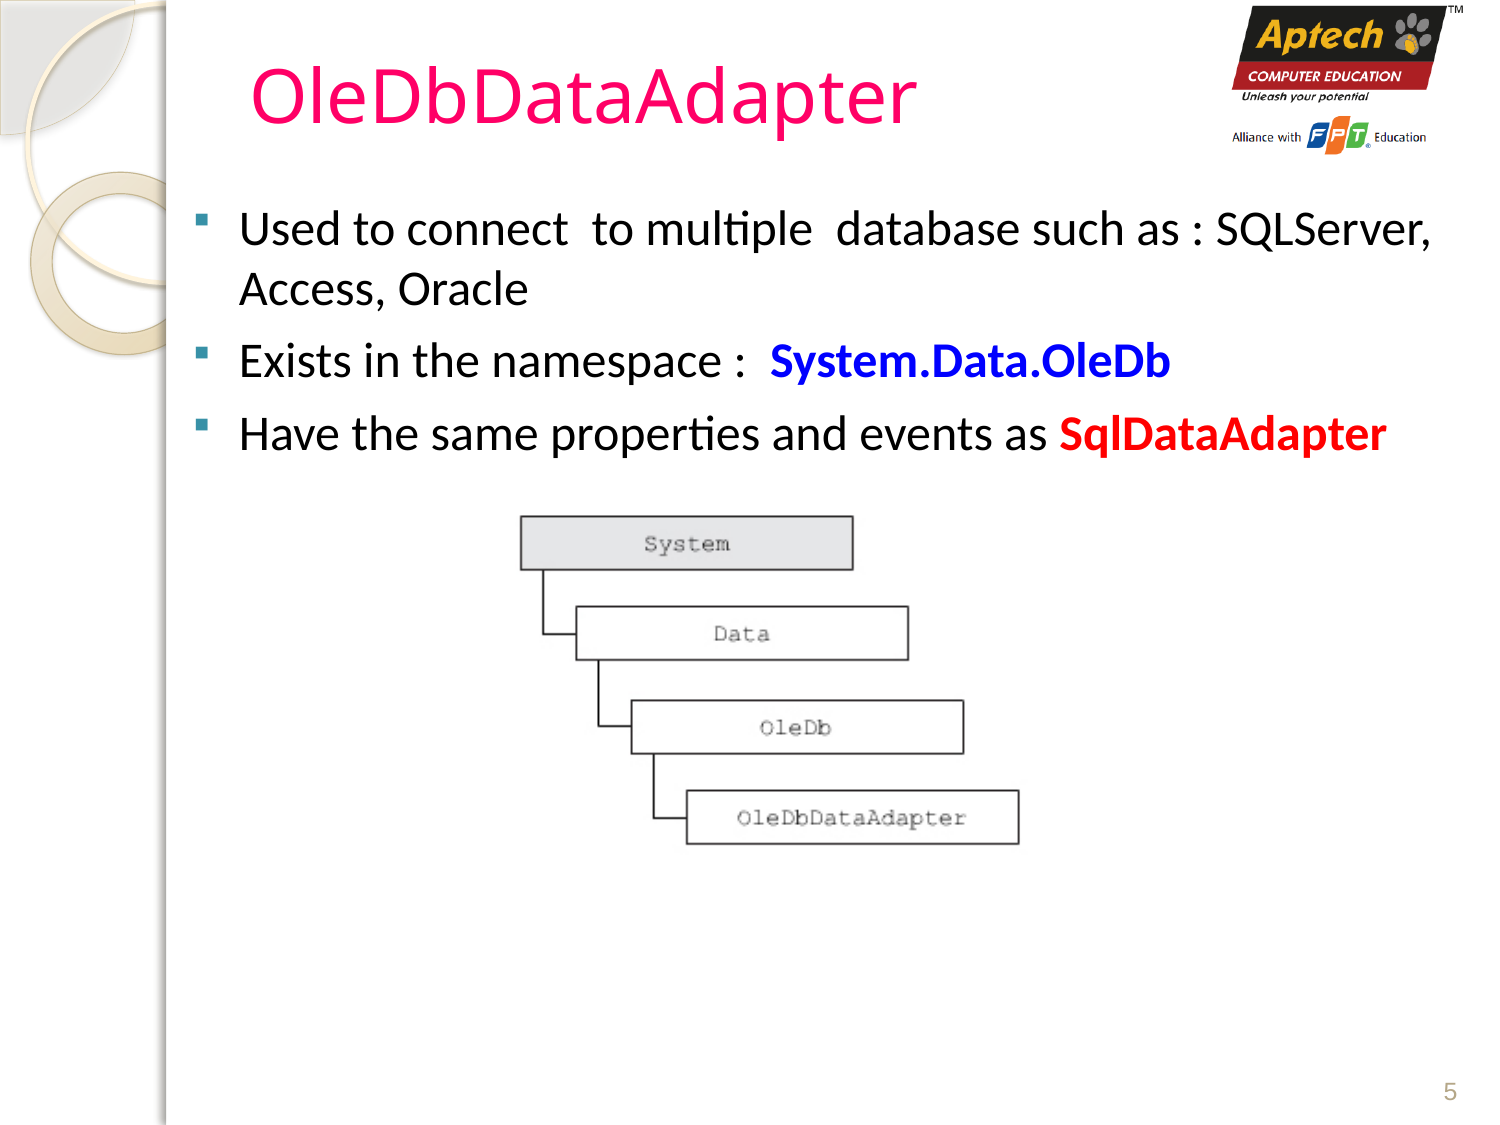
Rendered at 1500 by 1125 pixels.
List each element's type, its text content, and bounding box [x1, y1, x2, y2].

picture [515, 491, 1044, 883]
title OleDbDataAdapter [234, 0, 1465, 187]
slide_number 5 [1413, 1034, 1488, 1113]
list Used to connect to multiple database such as : SQLServer, Access, Oracle Exists in the namespace : System.Data.OleDb Have the same properties and events as SqlDataAdapter [164, 187, 1466, 1025]
